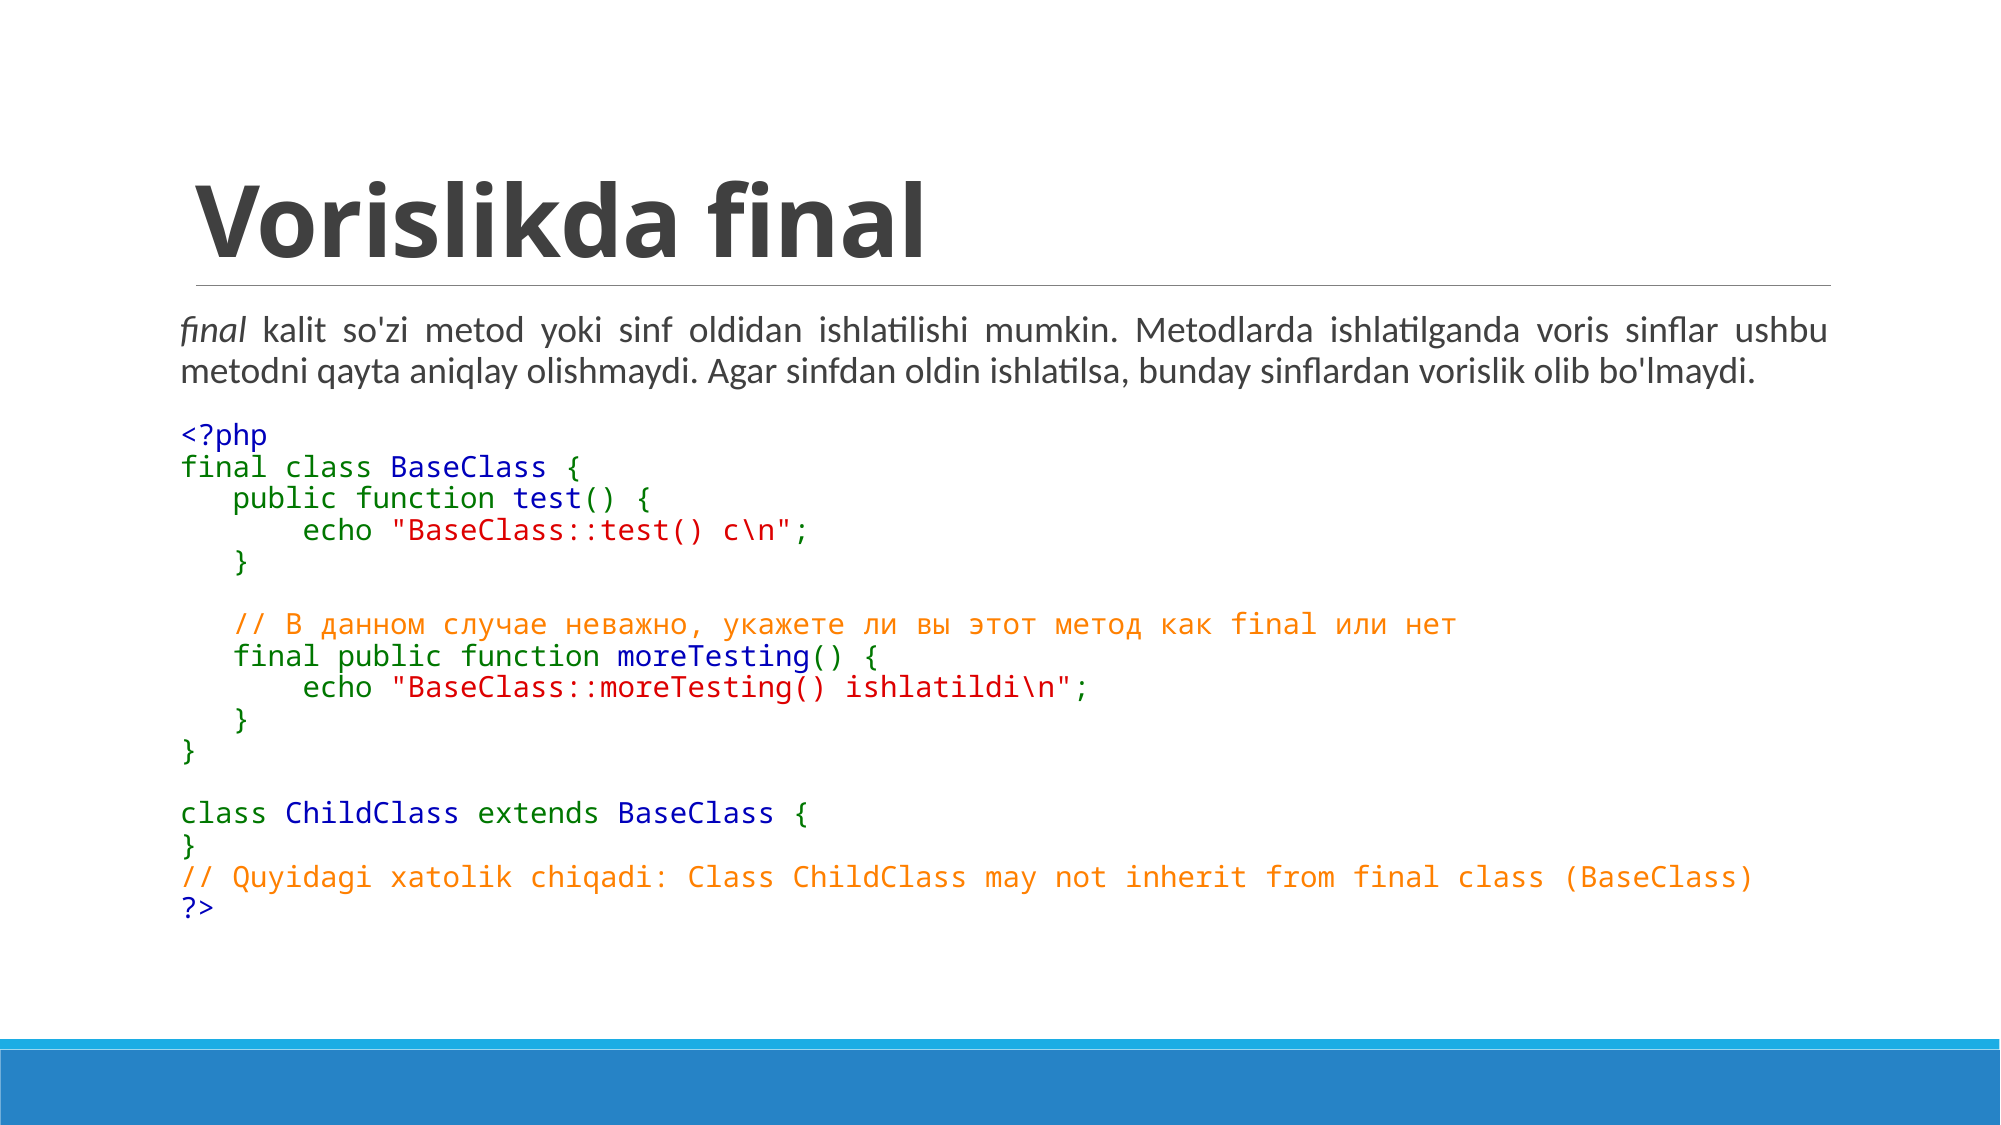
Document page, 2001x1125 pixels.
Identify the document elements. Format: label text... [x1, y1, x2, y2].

title Vorislikda final [180, 47, 1830, 285]
list final kalit so'zi metod yoki sinf oldidan ishlatilishi mumkin. Metodlarda ishlatilganda voris sinflar ushbu metodni qayta aniqlay olishmaydi. Agar sinfdan oldin ishlatilsa, bunday sinflardan vorislik olib bo'lmaydi. <?php final class BaseClass { public function test() { echo "BaseClass::test() c\n"; } // В данном случае неважно, укажете ли вы этот метод как final или нет final public function moreTesting() { echo "BaseClass::moreTesting() ishlatildi\n"; } } class ChildClass extends BaseClass { } // Quyidagi xatolik chiqadi: Class ChildClass may not inherit from final class (BaseClass) ?> [180, 302, 1830, 1047]
